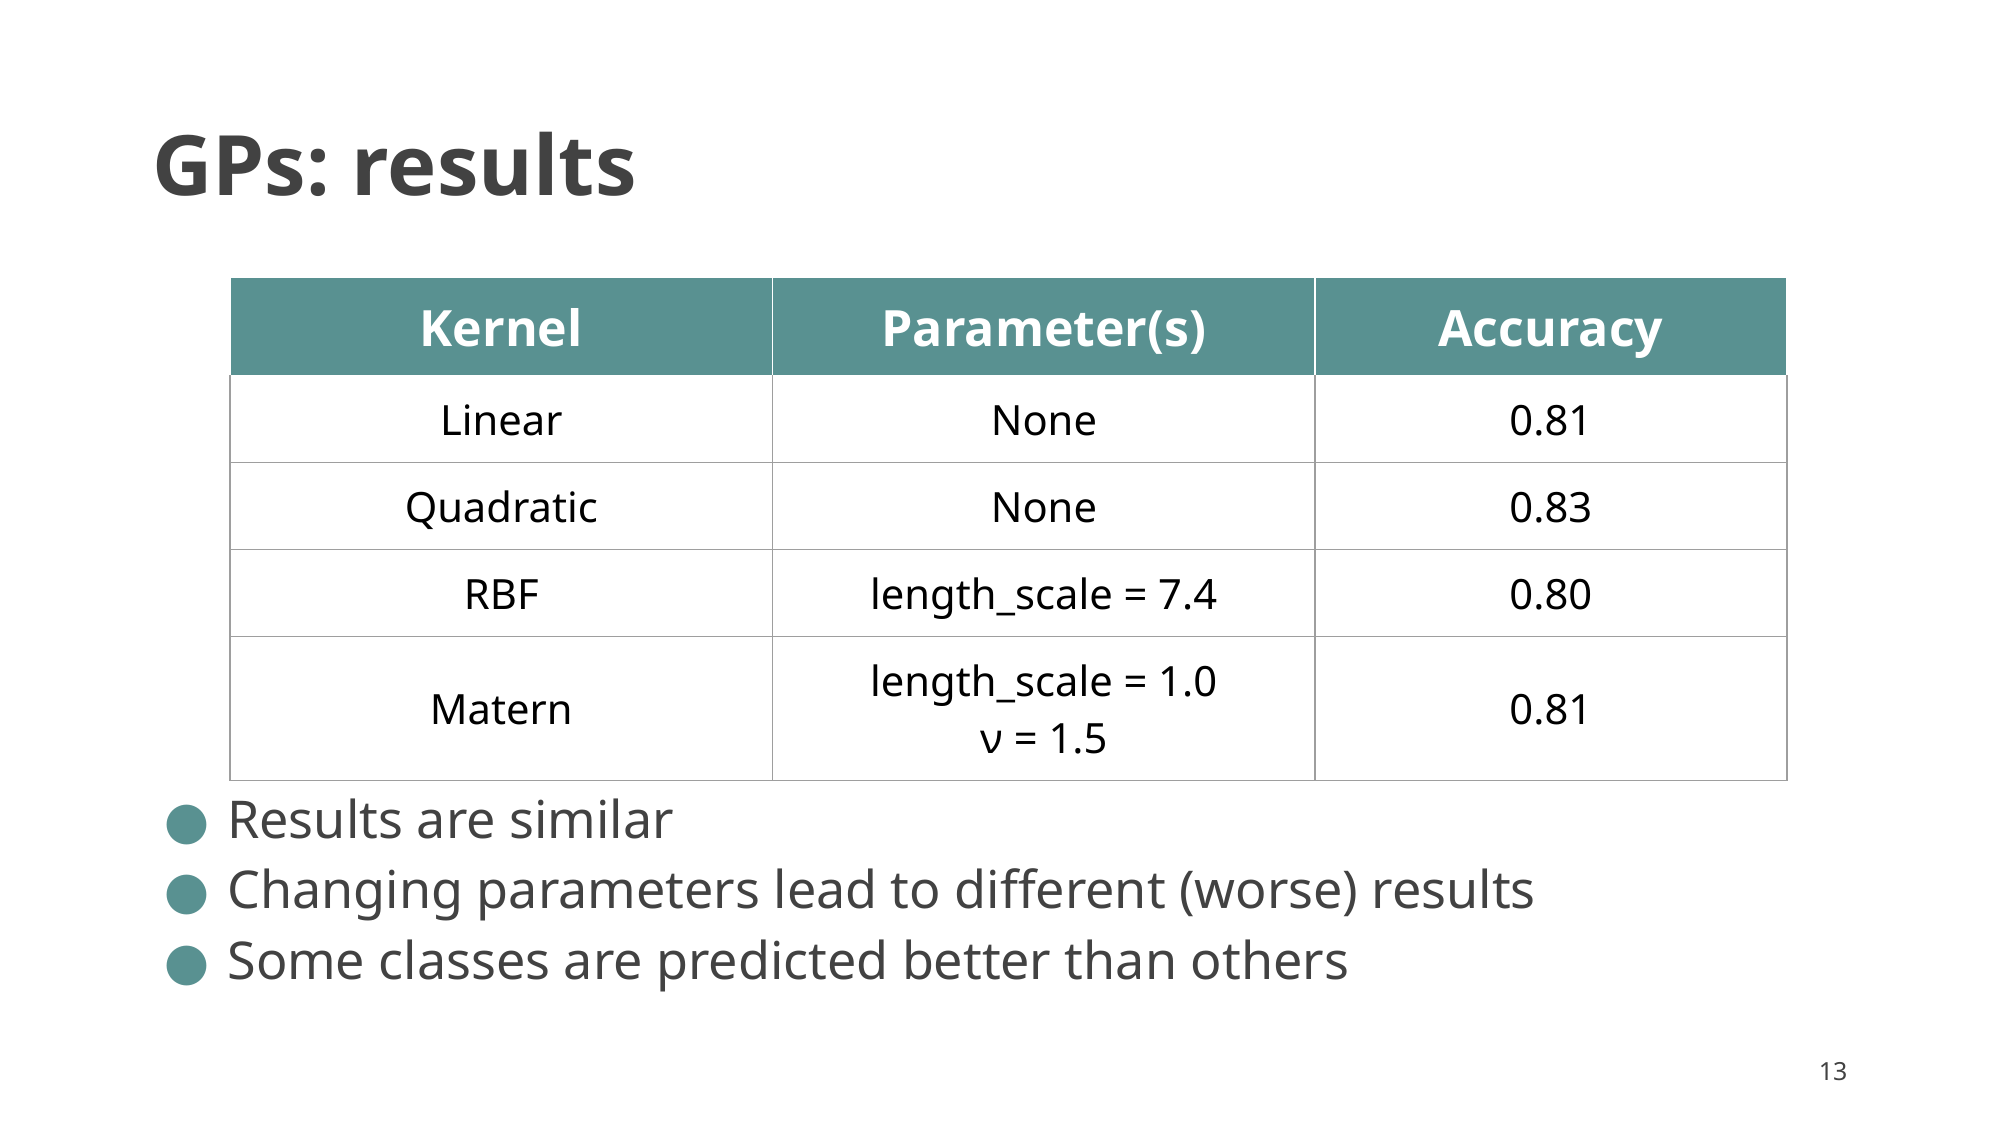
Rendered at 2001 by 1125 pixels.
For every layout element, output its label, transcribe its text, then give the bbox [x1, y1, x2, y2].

slide_number ‹#› [1412, 1043, 1863, 1103]
table_cell length_scale = 7.4 [773, 550, 1314, 636]
list Results are similar Changing parameters lead to different (worse) results Some classes are predicted better than others [137, 775, 1863, 1043]
table_cell length_scale = 1.0 ν = 1.5 [773, 637, 1314, 775]
table_cell 0.80 [1316, 550, 1786, 636]
table_header Accuracy [1316, 278, 1786, 375]
table_cell None [773, 376, 1314, 462]
table_cell Matern [231, 637, 772, 775]
table_cell Linear [231, 376, 772, 462]
table_cell 0.81 [1316, 637, 1786, 775]
table_cell None [773, 463, 1314, 549]
title GPs: results [137, 59, 1863, 278]
table_header Parameter(s) [773, 278, 1314, 375]
table_cell 0.81 [1316, 376, 1786, 462]
table_cell RBF [231, 550, 772, 636]
table_cell Quadratic [231, 463, 772, 549]
table_header Kernel [231, 278, 772, 375]
table_cell 0.83 [1316, 463, 1786, 549]
